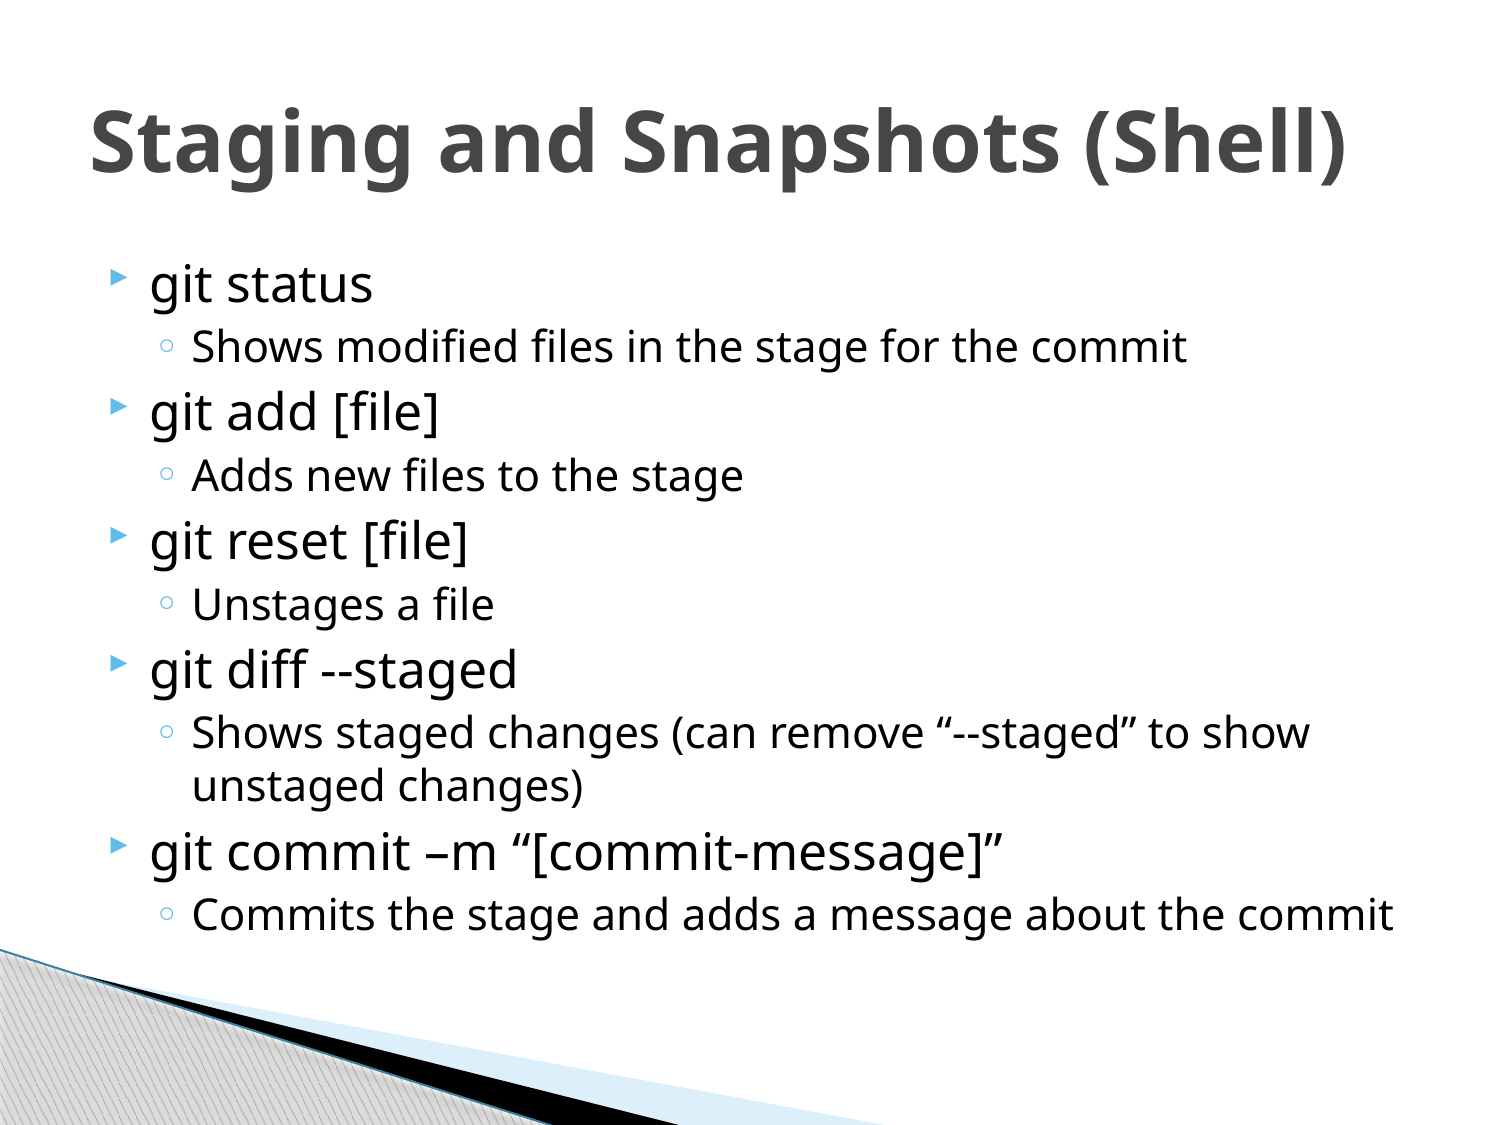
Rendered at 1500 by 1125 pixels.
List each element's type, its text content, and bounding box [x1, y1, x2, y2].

list git status Shows modified files in the stage for the commit git add [file] Adds new files to the stage git reset [file] Unstages a file git diff --staged Shows staged changes (can remove “--staged” to show unstaged changes) git commit –m “[commit-message]” Commits the stage and adds a message about the commit [75, 243, 1425, 986]
title Staging and Snapshots (Shell) [75, 45, 1425, 233]
